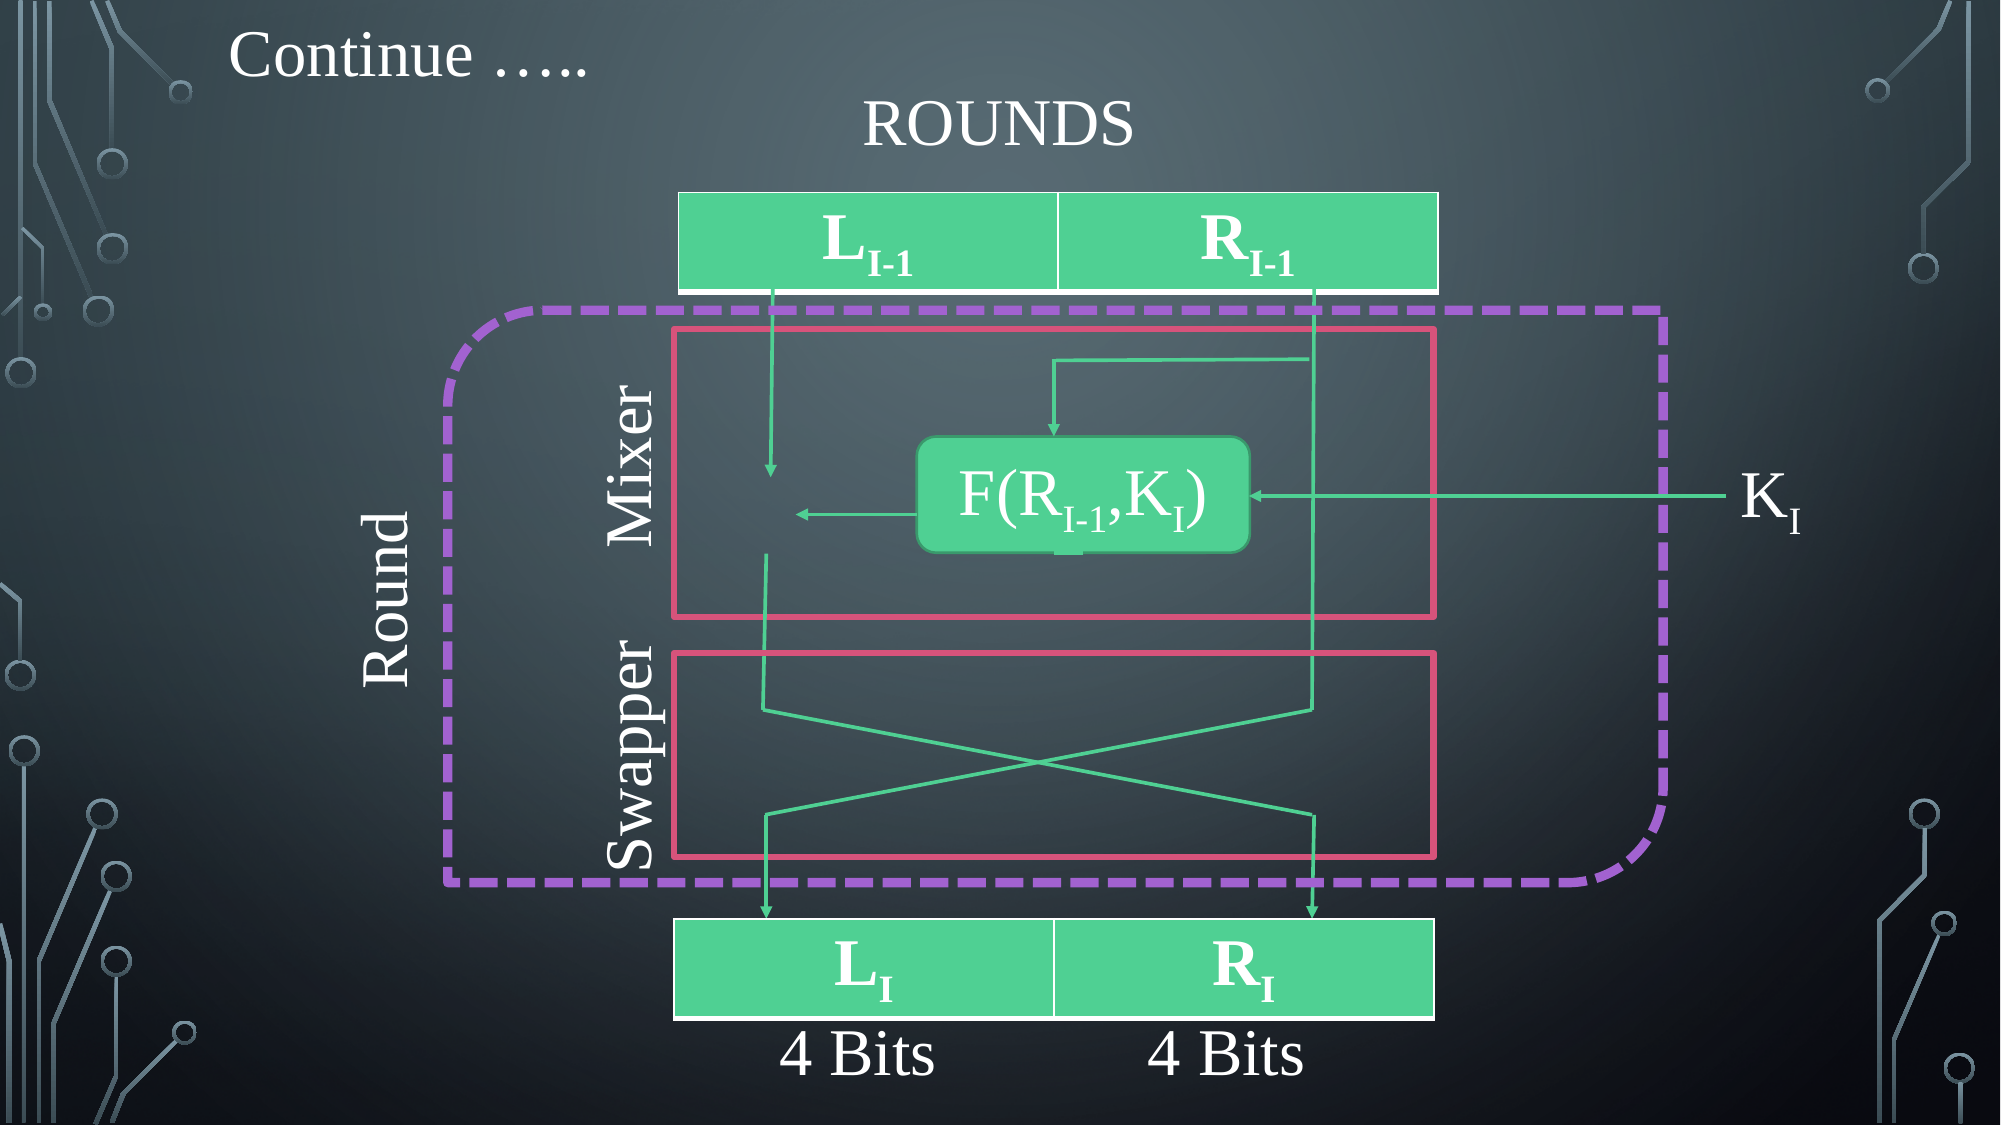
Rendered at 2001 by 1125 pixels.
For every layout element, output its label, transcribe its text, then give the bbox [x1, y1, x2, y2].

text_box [1311, 814, 1315, 919]
text_box 4 Bits [1133, 1001, 1367, 1097]
text_box KI [1725, 443, 1960, 550]
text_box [1311, 287, 1315, 495]
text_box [764, 709, 1313, 815]
text_box [447, 310, 1311, 883]
table_header LI-1 [679, 193, 1057, 289]
text_box 4 Bits [764, 1001, 999, 1097]
table_header RI-1 [1059, 193, 1437, 289]
title Rounds [187, 2, 1813, 246]
text_box Round [333, 470, 429, 704]
table_header RI [1055, 920, 1433, 1016]
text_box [762, 553, 767, 709]
table_header LI [675, 920, 1053, 1016]
text_box [1315, 310, 1664, 494]
text_box [1313, 498, 1664, 883]
text_box Swapper [577, 600, 673, 889]
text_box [1311, 497, 1315, 711]
text_box Mixer [577, 329, 673, 563]
